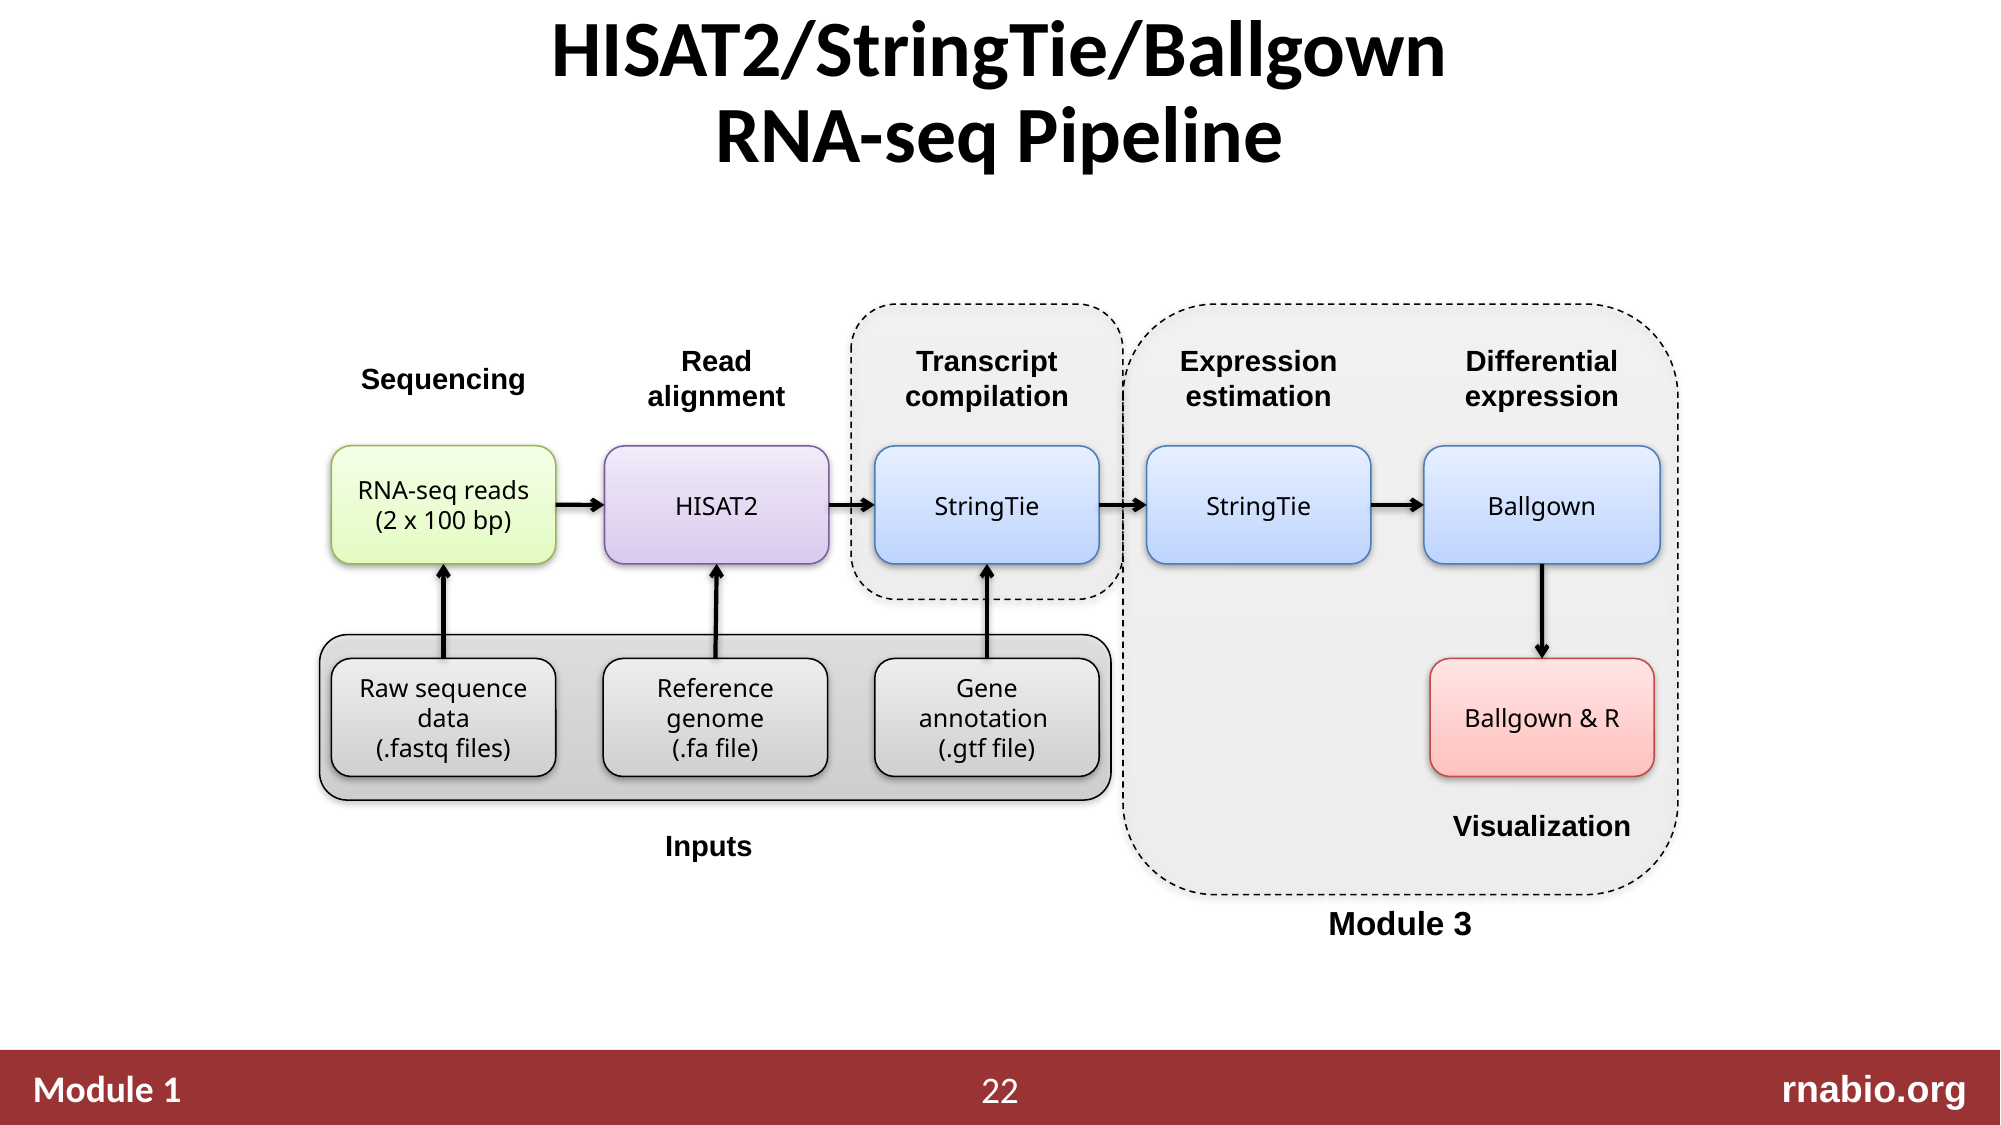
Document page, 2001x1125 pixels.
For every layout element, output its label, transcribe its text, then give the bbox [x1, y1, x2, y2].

text_box Reference genome (.fa file) [603, 658, 828, 777]
text_box Raw sequence data (.fastq files) [331, 658, 556, 777]
title HISAT2/StringTie/Ballgown RNA-seq Pipeline [275, 0, 1725, 188]
text_box [1122, 515, 1664, 895]
text_box Module 3 [1313, 894, 1488, 950]
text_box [331, 352, 556, 564]
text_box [1122, 335, 1395, 564]
text_box [1549, 564, 1678, 658]
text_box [851, 335, 1122, 564]
text_box Gene annotation (.gtf file) [874, 658, 1100, 777]
text_box [319, 634, 1112, 801]
text_box [852, 564, 980, 600]
text_box [853, 304, 1121, 335]
text_box [1146, 304, 1655, 501]
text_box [1406, 335, 1678, 564]
text_box [993, 564, 1117, 600]
text_box Inputs [650, 820, 768, 871]
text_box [1406, 658, 1678, 851]
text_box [604, 335, 829, 564]
